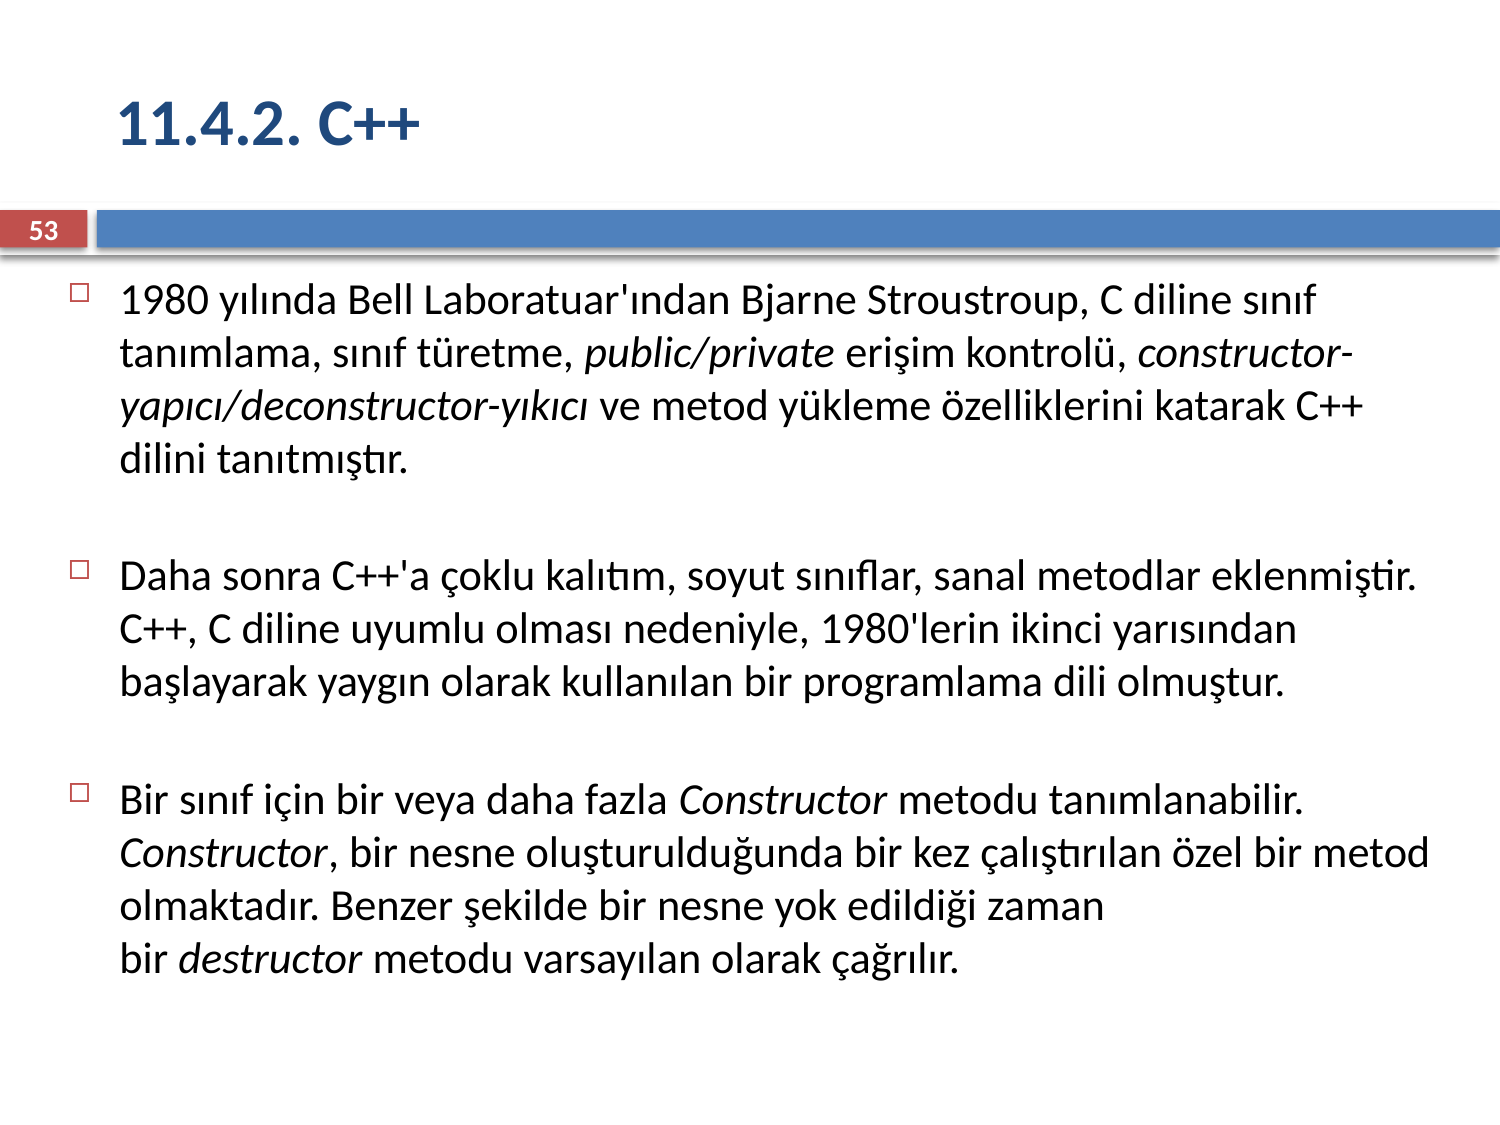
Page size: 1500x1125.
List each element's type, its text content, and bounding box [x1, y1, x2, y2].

list 1980 yılında Bell Laboratuar'ından Bjarne Stroustroup, C diline sınıf tanımlama, sınıf türetme, public/private erişim kontrolü, constructor-yapıcı/deconstructor-yıkıcı ve metod yükleme özelliklerini katarak C++ dilini tanıtmıştır. Daha sonra C++'a çoklu kalıtım, soyut sınıflar, sanal metodlar eklenmiştir. C++, C diline uyumlu olması nedeniyle, 1980'lerin ikinci yarısından başlayarak yaygın olarak kullanılan bir programlama dili olmuştur. Bir sınıf için bir veya daha fazla Constructor metodu tanımlanabilir. Constructor, bir nesne oluşturulduğunda bir kez çalıştırılan özel bir metod olmaktadır. Benzer şekilde bir nesne yok edildiği zaman bir destructor metodu varsayılan olarak çağrılır. [53, 262, 1459, 1000]
slide_number 53 [0, 208, 88, 249]
title 11.4.2. C++ [100, 37, 1438, 200]
